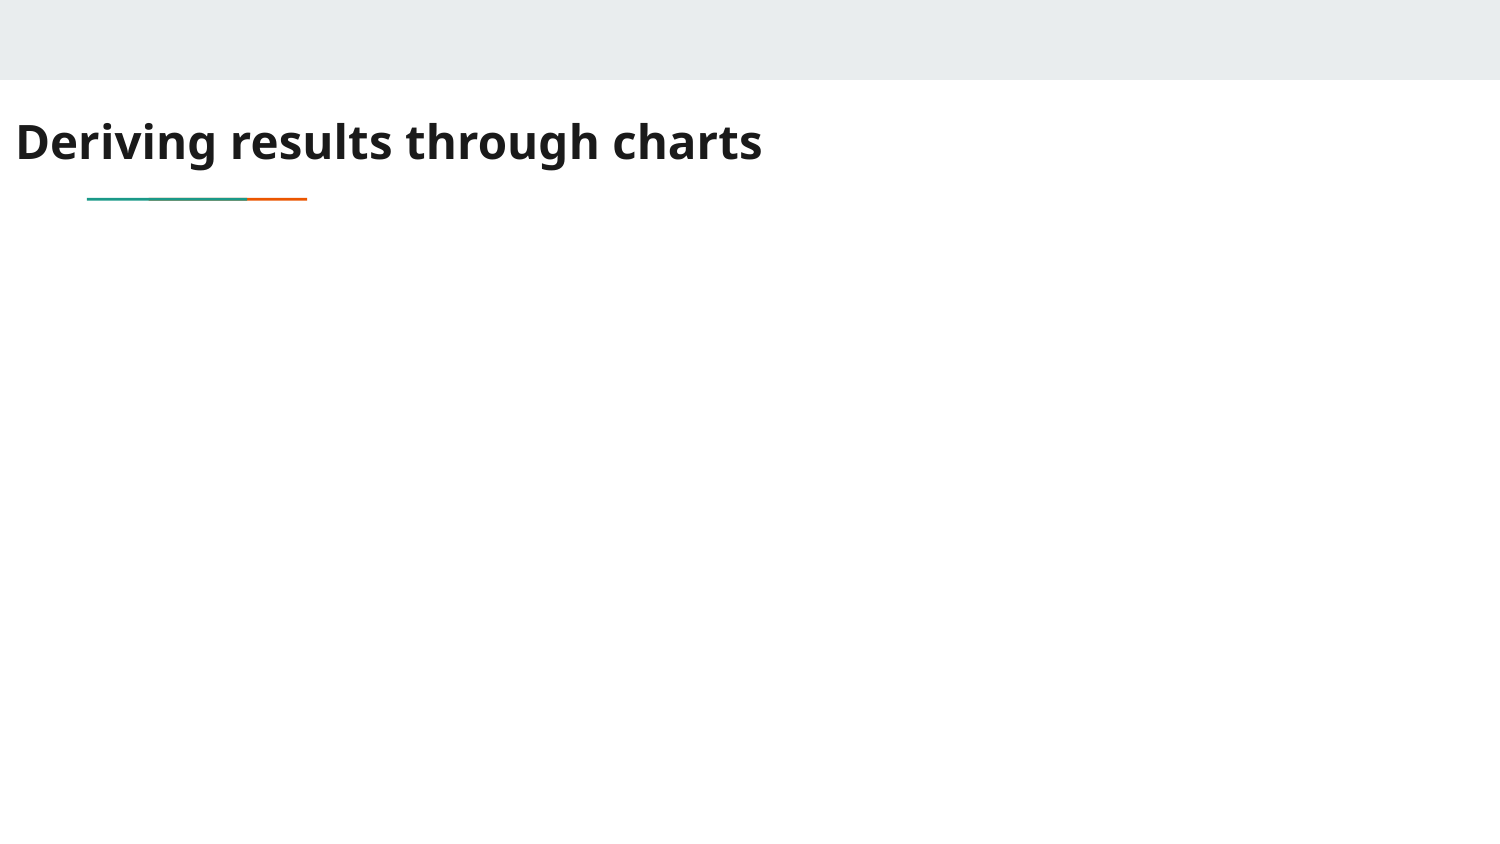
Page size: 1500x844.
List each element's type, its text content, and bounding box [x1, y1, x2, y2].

title Deriving results through charts [0, 96, 1262, 185]
